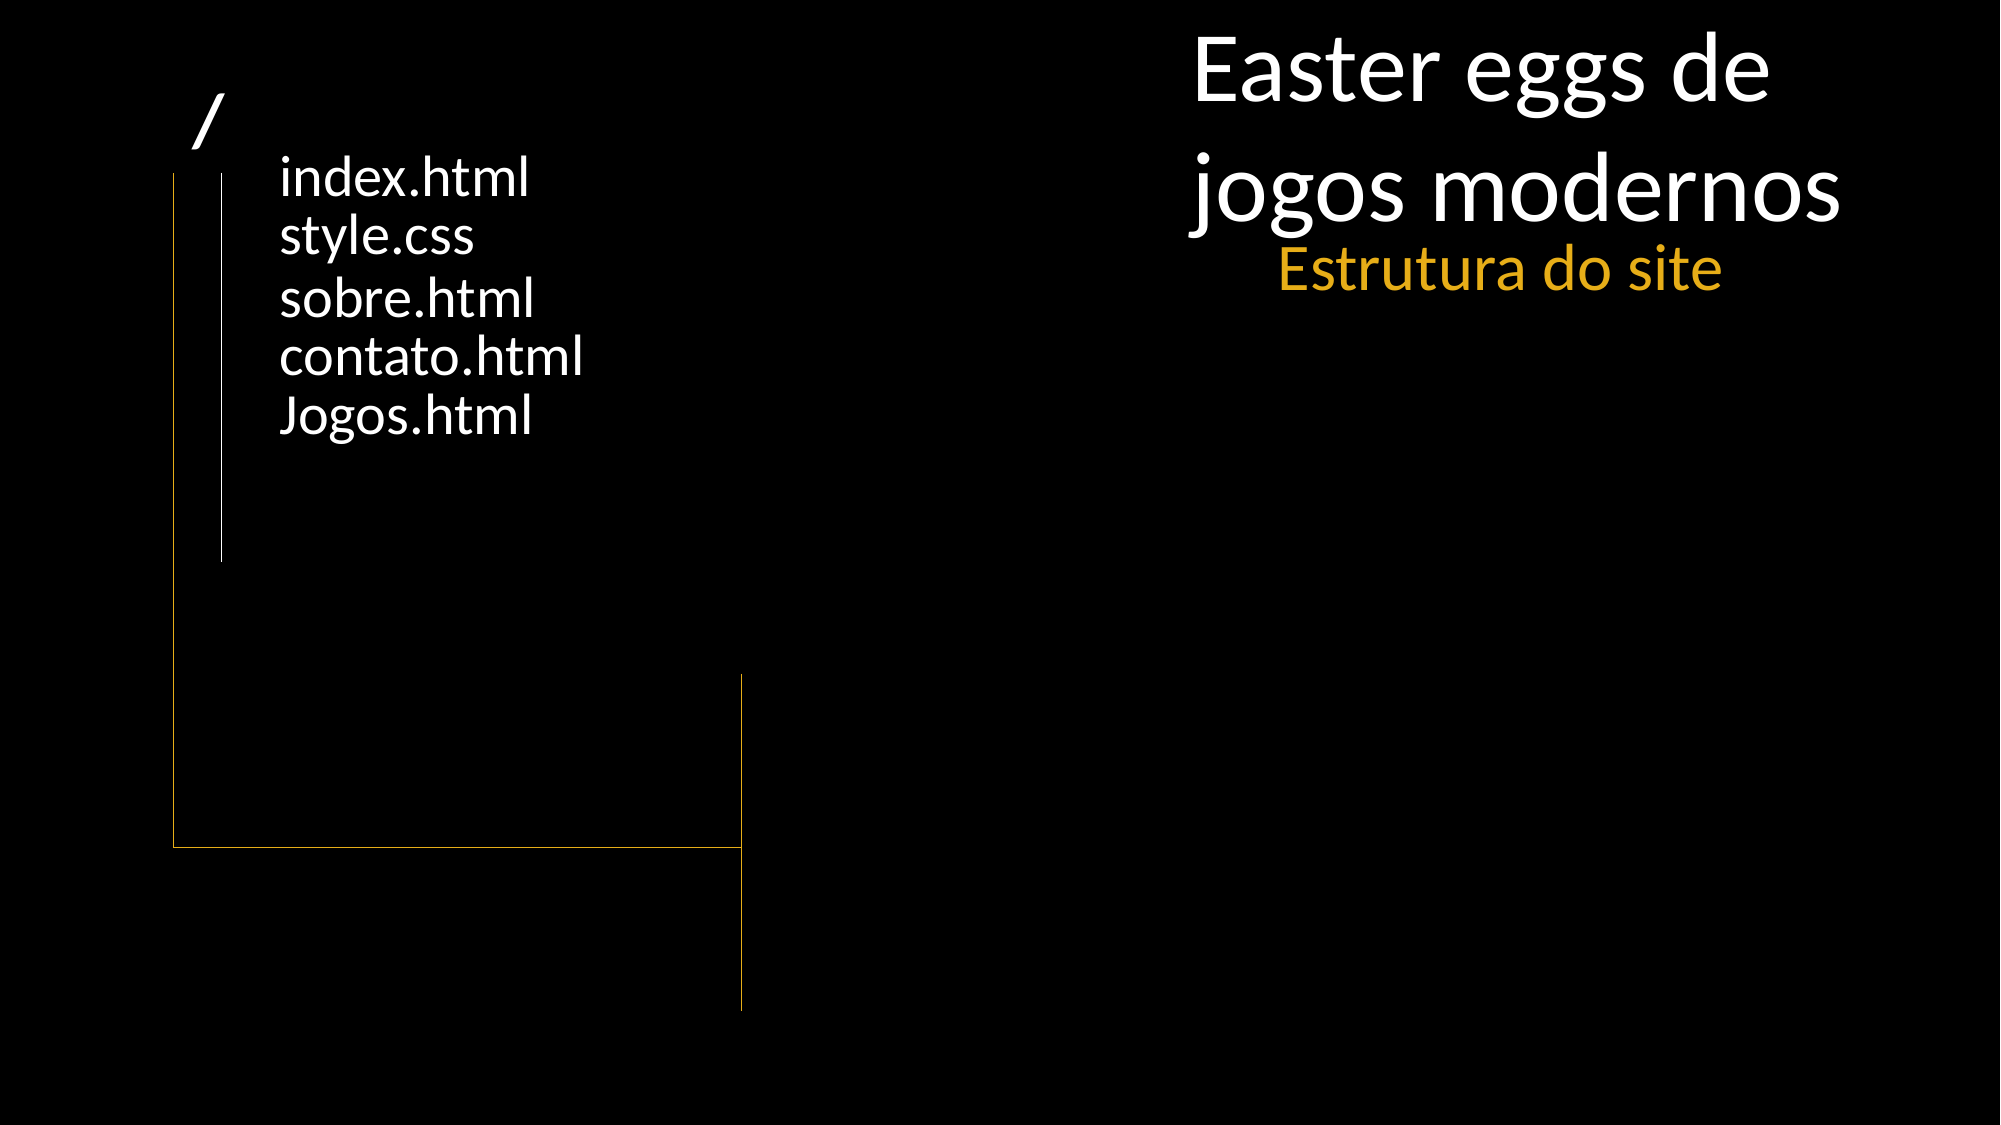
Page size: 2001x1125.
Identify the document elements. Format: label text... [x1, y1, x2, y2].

text_box index.html [264, 130, 982, 188]
text_box contato.html [264, 309, 982, 368]
text_box style.css [264, 188, 982, 274]
text_box / [177, 63, 297, 169]
text_box Easter eggs de jogos modernos [1176, 0, 1933, 249]
text_box sobre.html [264, 274, 982, 309]
text_box Jogos.html [264, 368, 982, 454]
text_box Estrutura do site [1263, 216, 1847, 311]
